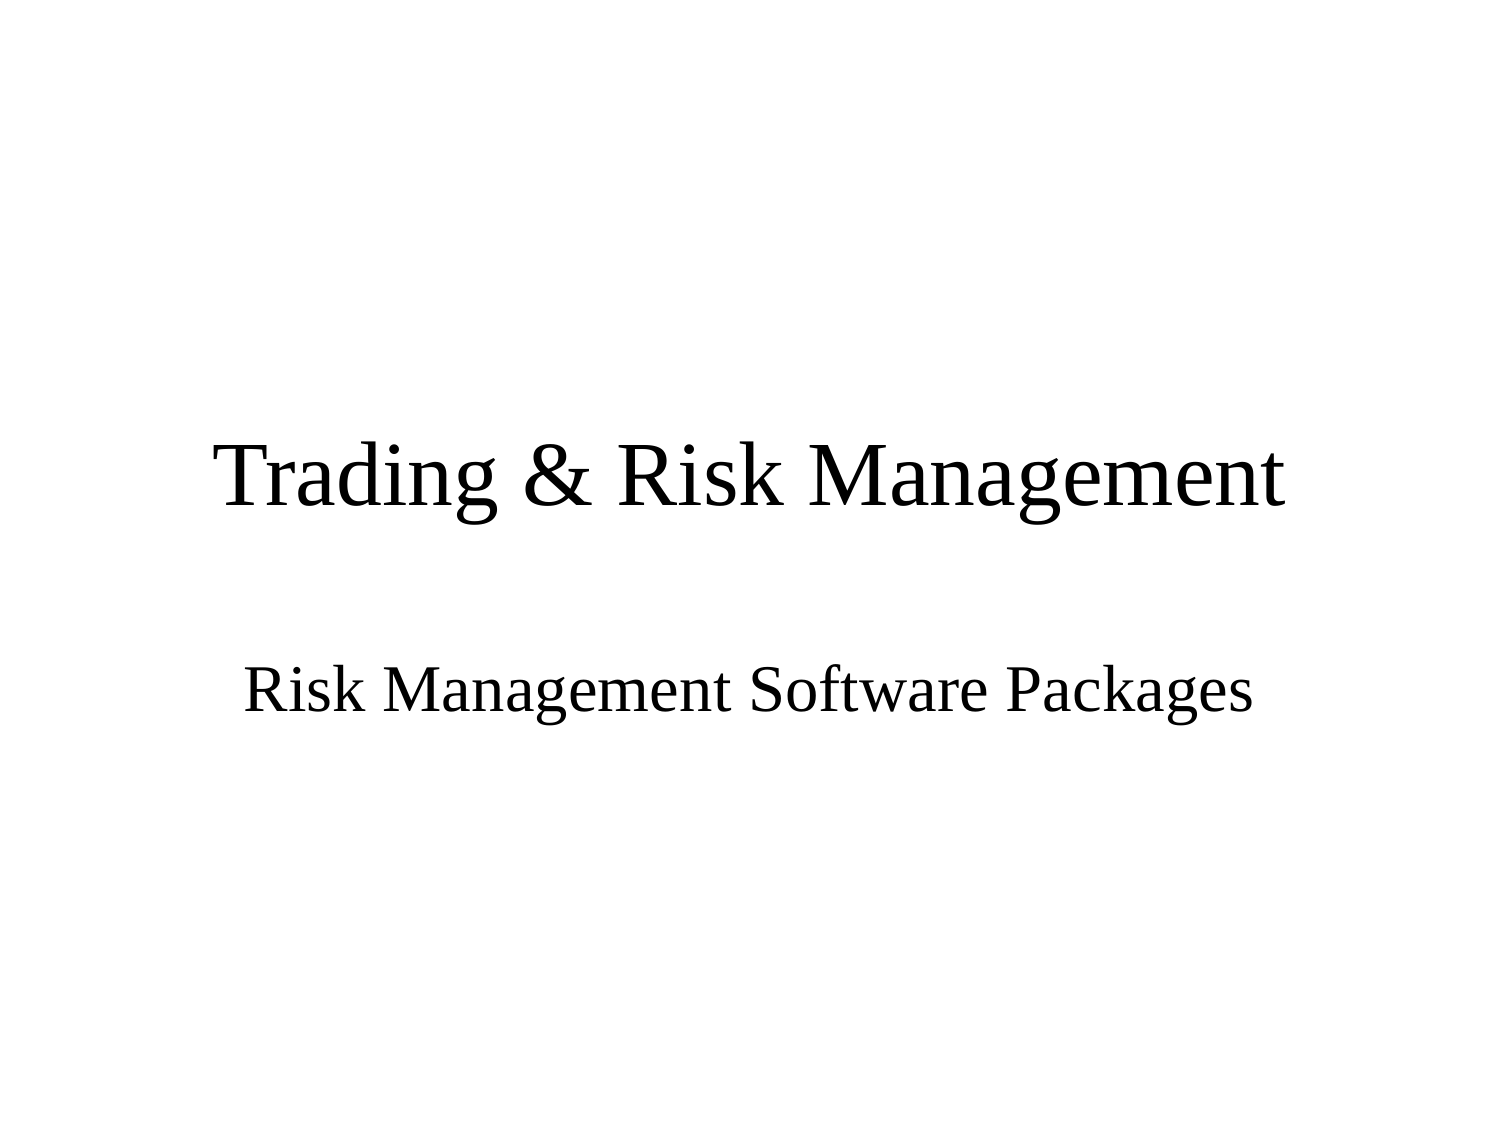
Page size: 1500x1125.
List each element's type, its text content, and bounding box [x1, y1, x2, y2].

subtitle Risk Management Software Packages [225, 637, 1275, 925]
title Trading & Risk Management [112, 375, 1388, 563]
